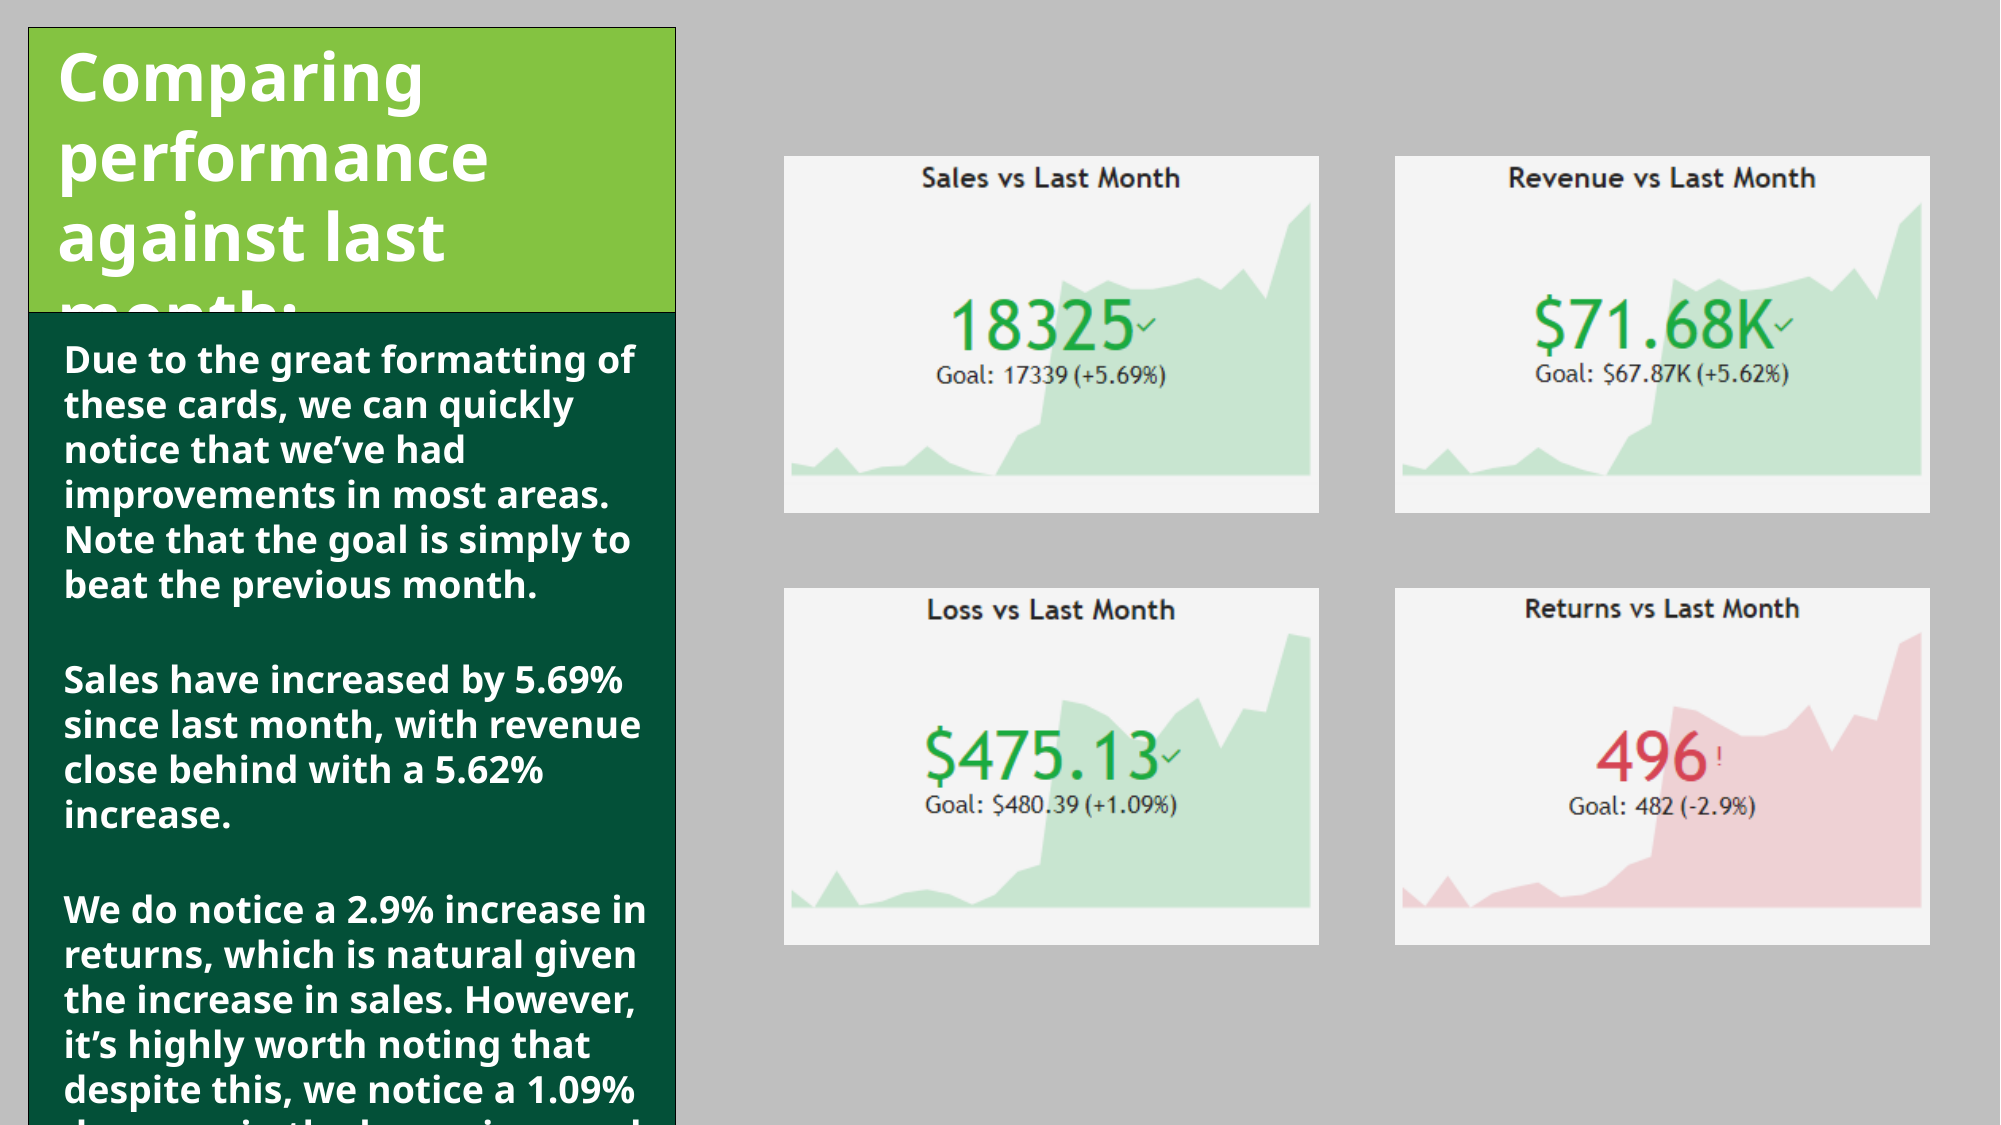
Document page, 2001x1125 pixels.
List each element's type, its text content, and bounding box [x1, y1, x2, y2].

text_box Due to the great formatting of these cards, we can quickly notice that we’ve had improvements in most areas. Note that the goal is simply to beat the previous month. Sales have increased by 5.69% since last month, with revenue close behind with a 5.62% increase. We do notice a 2.9% increase in returns, which is natural given the increase in sales. However, it’s highly worth noting that despite this, we notice a 1.09% decrease in the losses incurred due to returns. [28, 312, 676, 1125]
picture [784, 156, 1319, 513]
picture [1395, 156, 1930, 513]
picture [784, 588, 1319, 945]
text_box Comparing performance against last month: [28, 27, 676, 312]
picture [1395, 588, 1930, 945]
